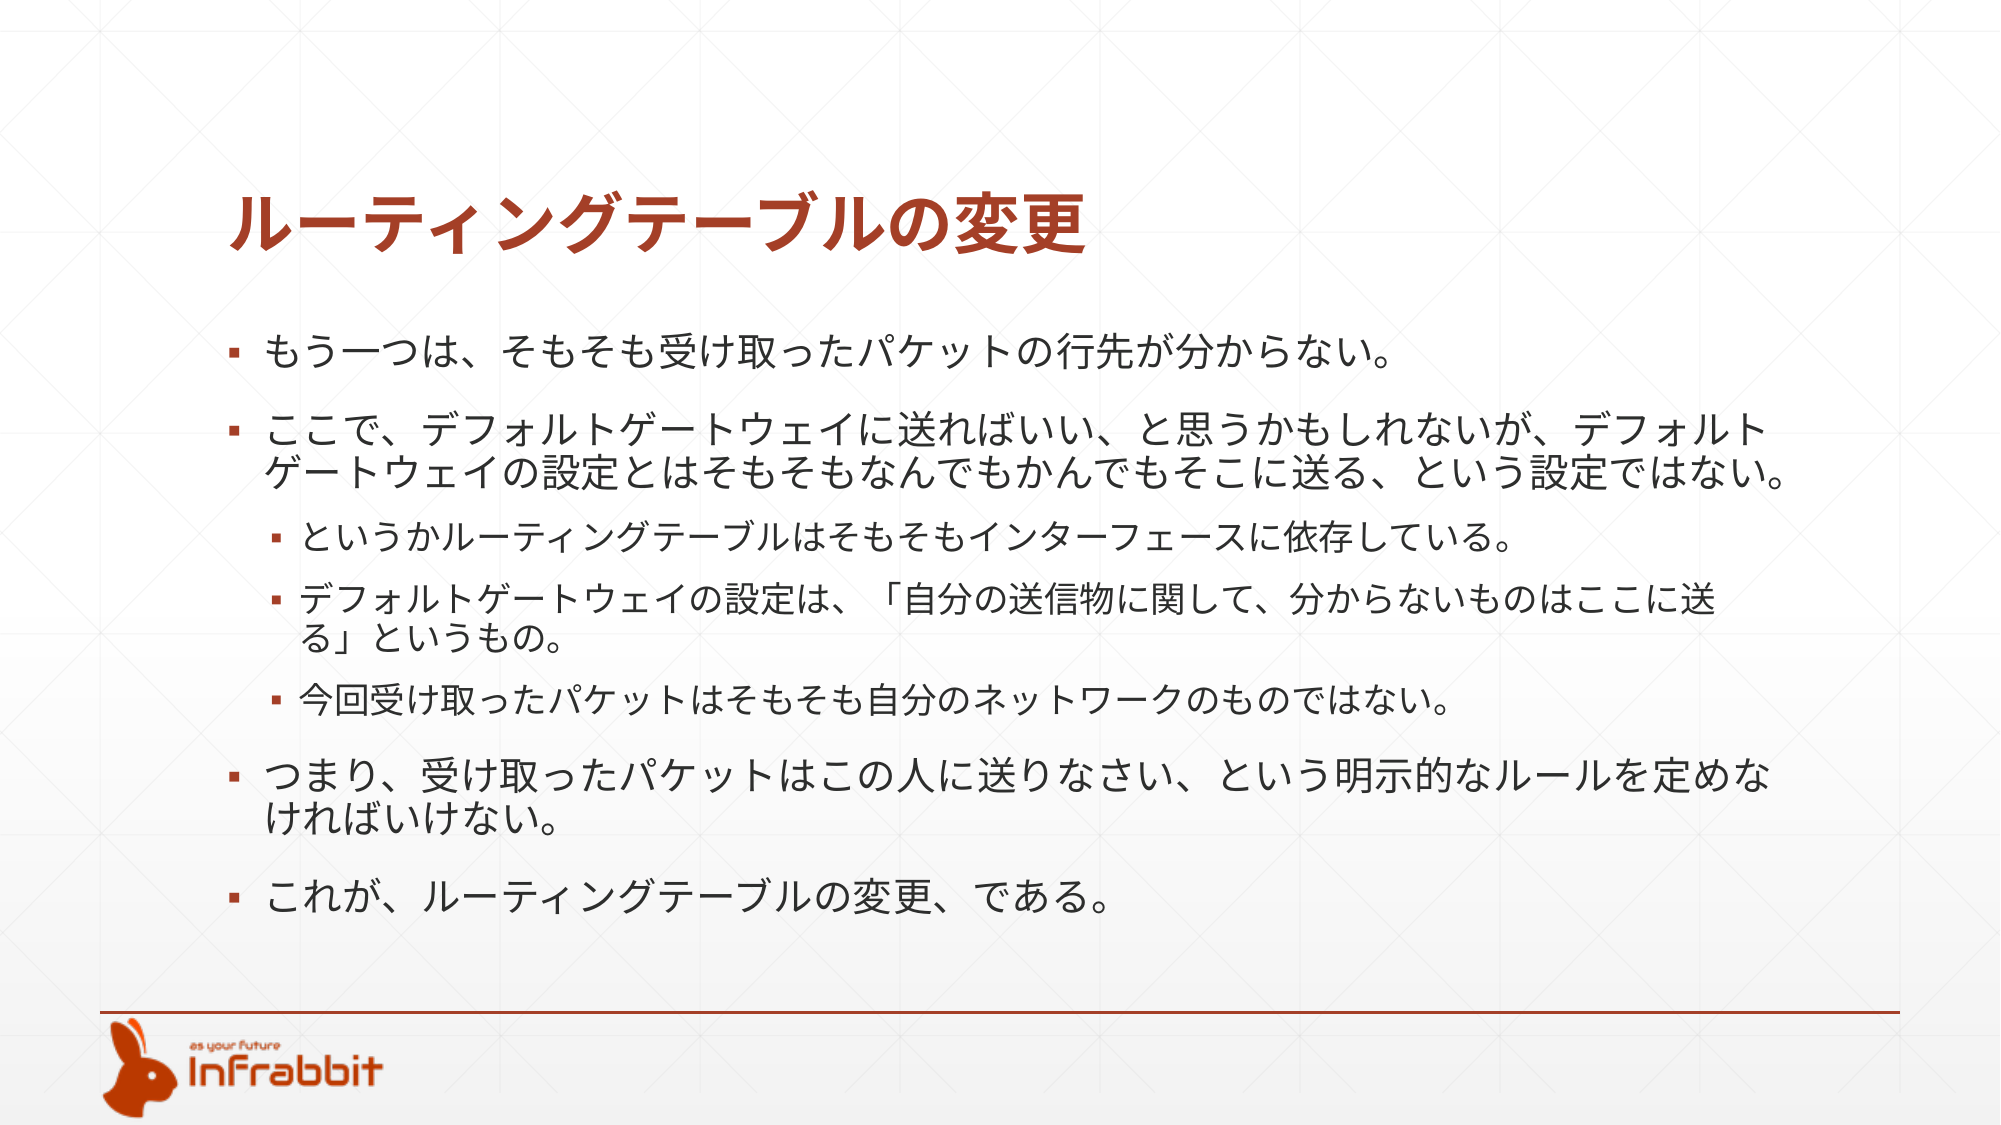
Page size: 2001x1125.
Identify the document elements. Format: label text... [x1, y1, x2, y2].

picture [99, 1014, 387, 1122]
list もう一つは、そもそも受け取ったパケットの行先が分からない。 ここで、デフォルトゲートウェイに送ればいい、と思うかもしれないが、デフォルトゲートウェイの設定とはそもそもなんでもかんでもそこに送る、という設定ではない。 というかルーティングテーブルはそもそもインターフェースに依存している。 デフォルトゲートウェイの設定は、「自分の送信物に関して、分からないものはここに送る」というもの。 今回受け取ったパケットはそもそも自分のネットワークのものではない。 つまり、受け取ったパケットはこの人に送りなさい、という明示的なルールを定めなければいけない。 これが、ルーティングテーブルの変更、である。 [212, 324, 1788, 950]
title ルーティングテーブルの変更 [212, 82, 1788, 271]
